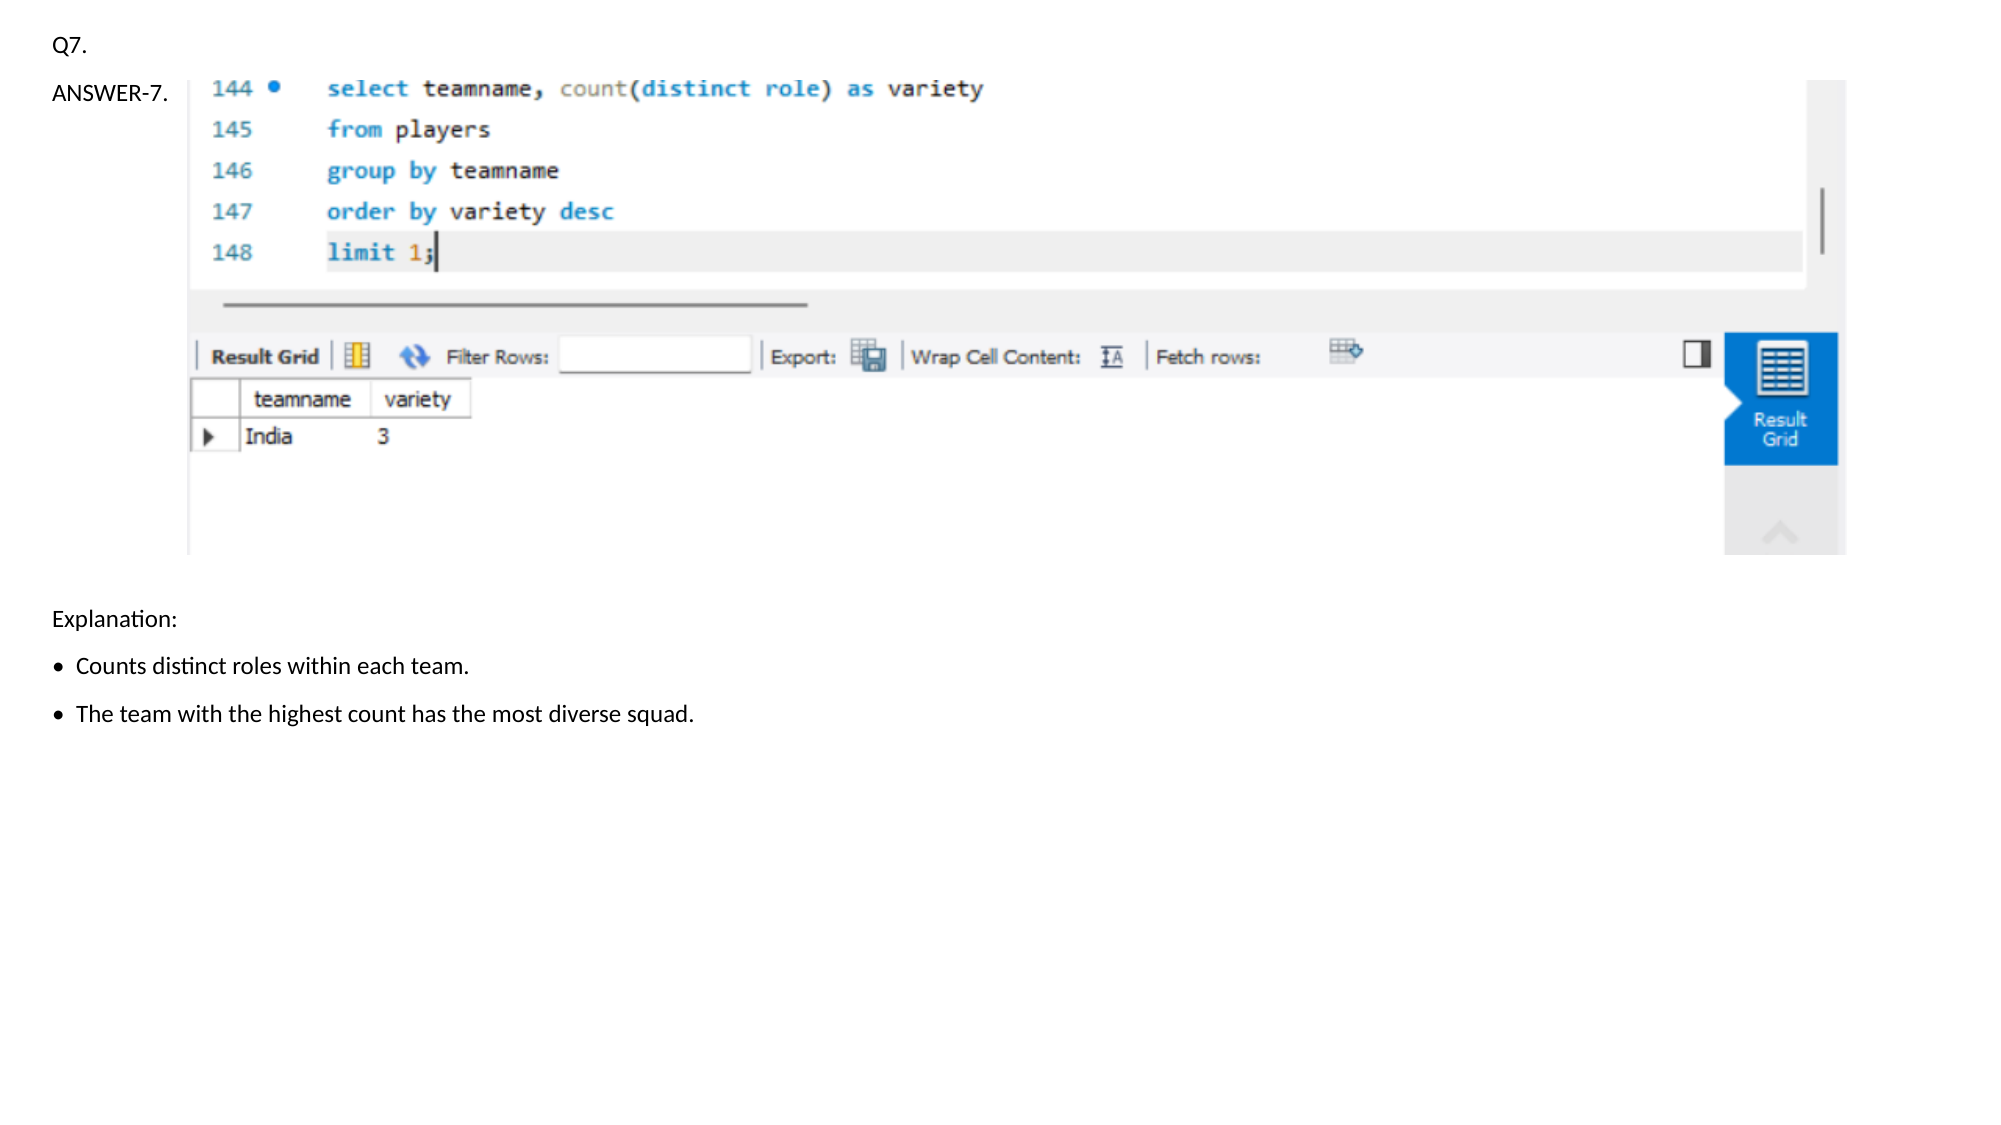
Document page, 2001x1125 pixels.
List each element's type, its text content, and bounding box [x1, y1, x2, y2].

picture [187, 79, 1847, 556]
list Q7. ANSWER-7. Explanation: • Counts distinct roles within each team. • The team with the highest count has the most diverse squad. [37, 24, 1969, 1086]
